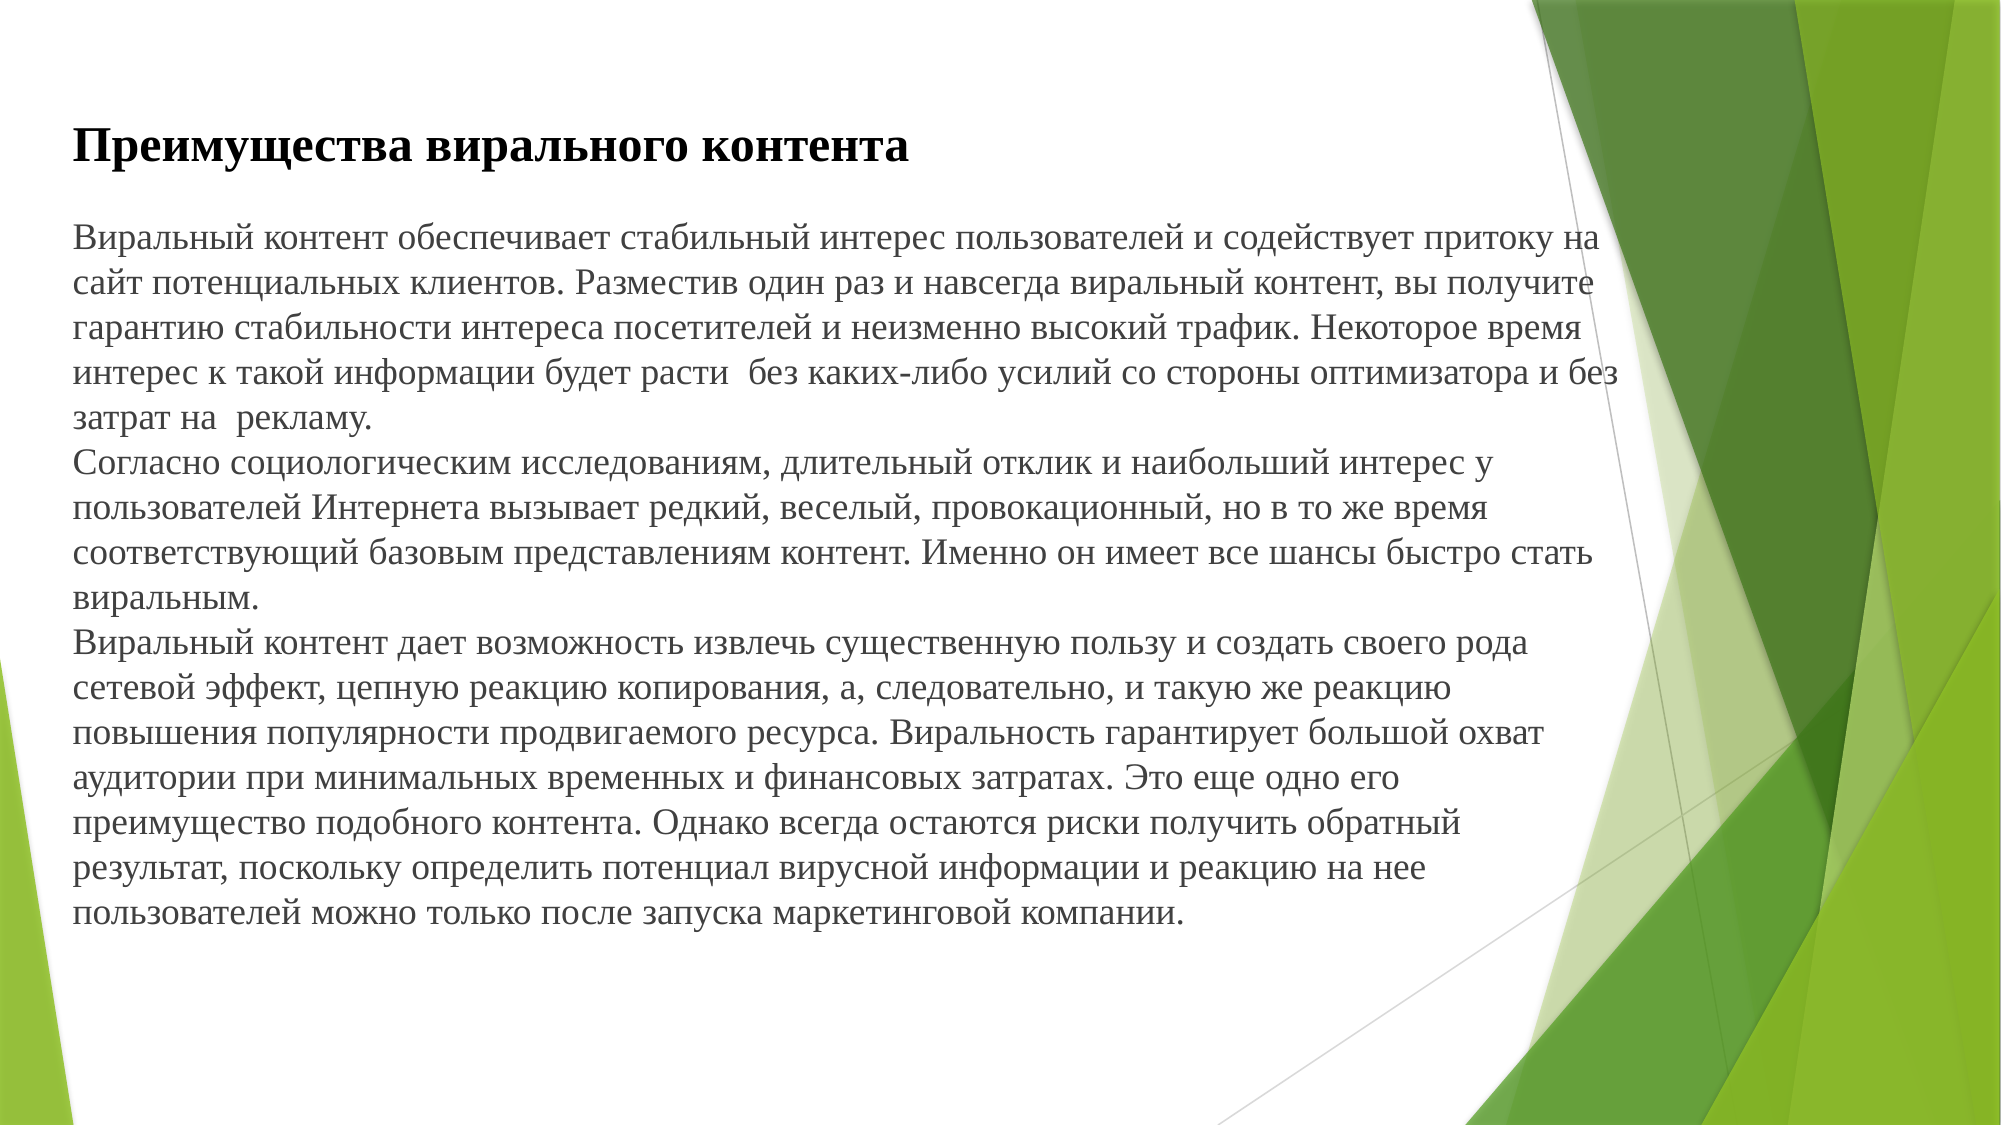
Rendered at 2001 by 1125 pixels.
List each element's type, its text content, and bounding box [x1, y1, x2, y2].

text_box Преимущества вирального контента Виральный контент обеспечивает стабильный интерес пользователей и содействует притоку на сайт потенциальных клиентов. Разместив один раз и навсегда виральный контент, вы получите гарантию стабильности интереса посетителей и неизменно высокий трафик. Некоторое время интерес к такой информации будет расти без каких-либо усилий со стороны оптимизатора и без затрат на рекламу. Согласно социологическим исследованиям, длительный отклик и наибольший интерес у пользователей Интернета вызывает редкий, веселый, провокационный, но в то же время соответствующий базовым представлениям контент. Именно он имеет все шансы быстро стать виральным. Виральный контент дает возможность извлечь существенную пользу и создать своего рода сетевой эффект, цепную реакцию копирования, а, следовательно, и такую же реакцию повышения популярности продвигаемого ресурса. Виральность гарантирует большой охват аудитории при минимальных временных и финансовых затратах. Это еще одно его преимущество подобного контента. Однако всегда остаются риски получить обратный результат, поскольку определить потенциал вирусной информации и реакцию на нее пользователей можно только после запуска маркетинговой компании. [57, 59, 1643, 940]
